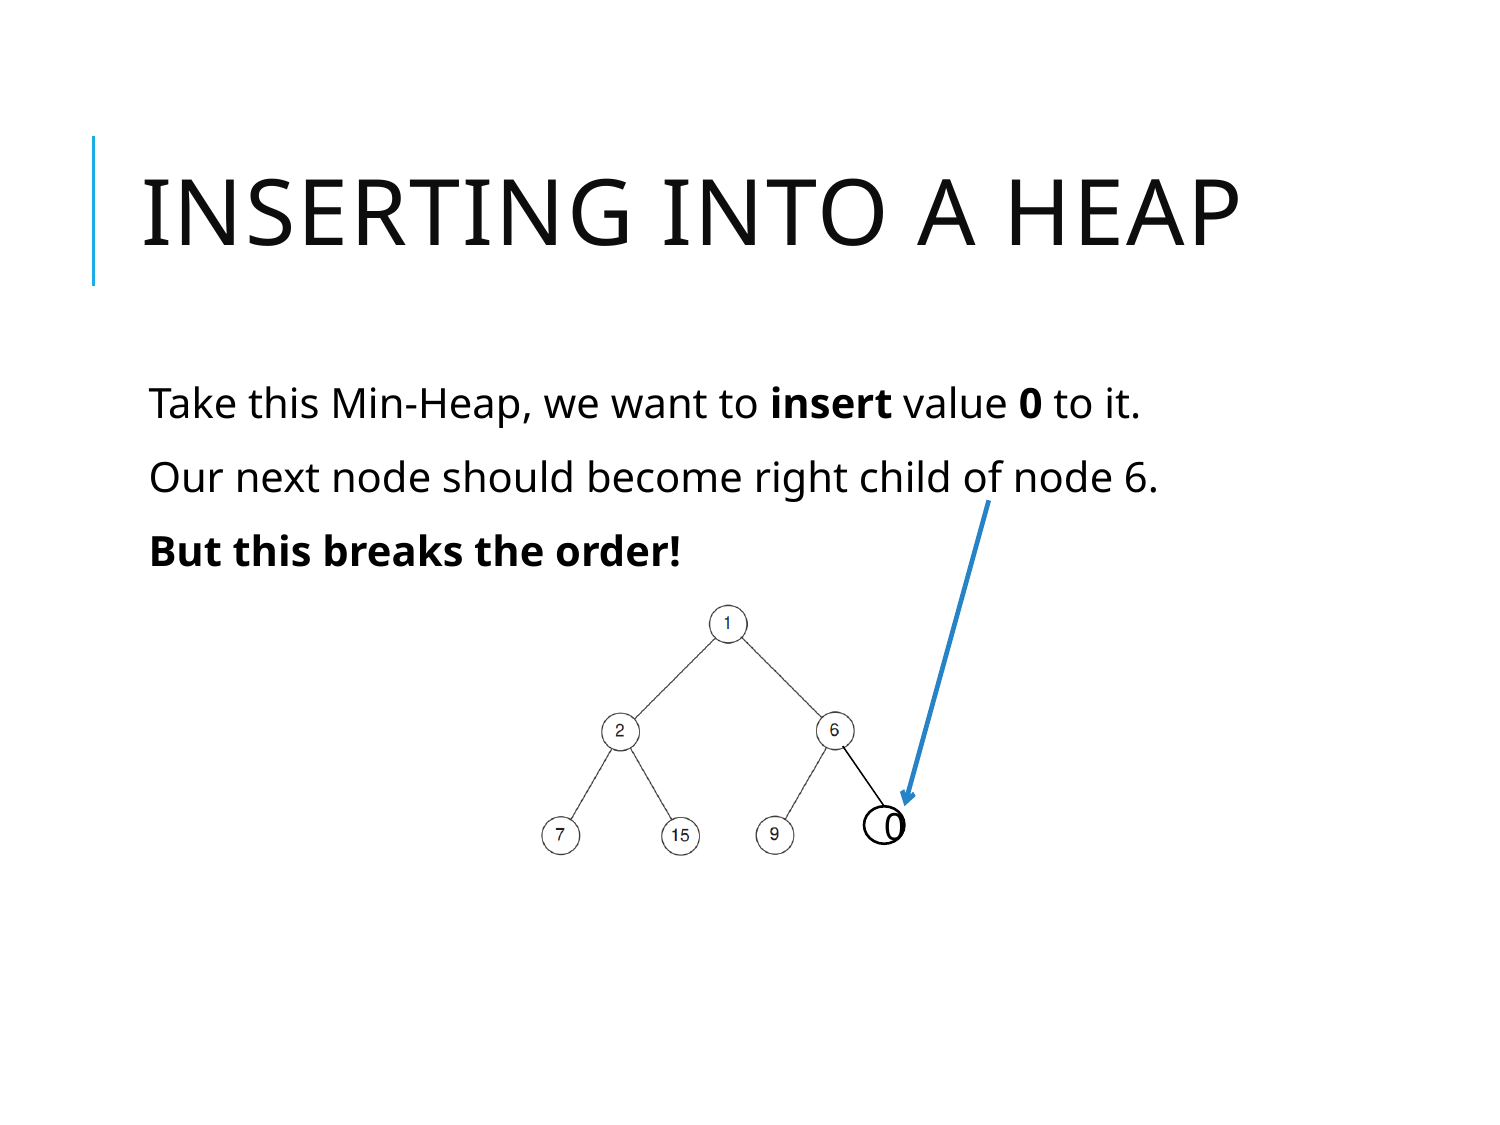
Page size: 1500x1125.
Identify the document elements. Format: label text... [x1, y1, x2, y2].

title Inserting into a heap [126, 96, 1322, 342]
list Take this Min-Heap, we want to insert value 0 to it. Our next node should become right child of node 6. But this breaks the order! [126, 375, 1322, 1035]
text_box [904, 500, 989, 807]
text_box 0 [890, 806, 906, 845]
picture [515, 596, 885, 871]
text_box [842, 745, 885, 807]
